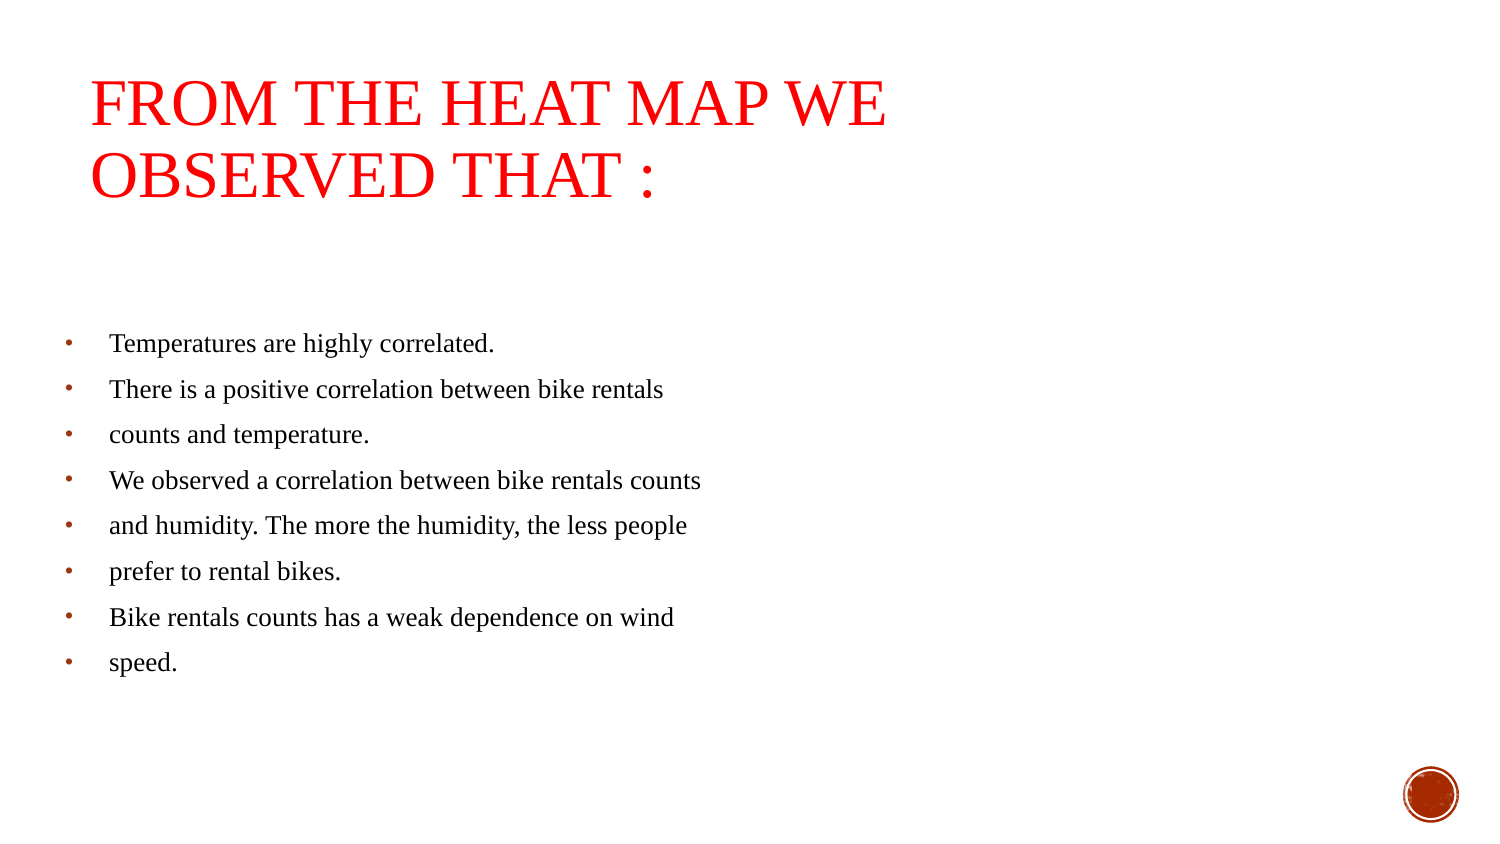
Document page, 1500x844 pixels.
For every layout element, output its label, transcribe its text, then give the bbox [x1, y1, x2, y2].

title From the heat map we observed that : [75, 59, 1188, 221]
list Temperatures are highly correlated. There is a positive correlation between bike rentals counts and temperature. We observed a correlation between bike rentals counts and humidity. The more the humidity, the less people prefer to rental bikes. Bike rentals counts has a weak dependence on wind speed. [50, 321, 1418, 686]
